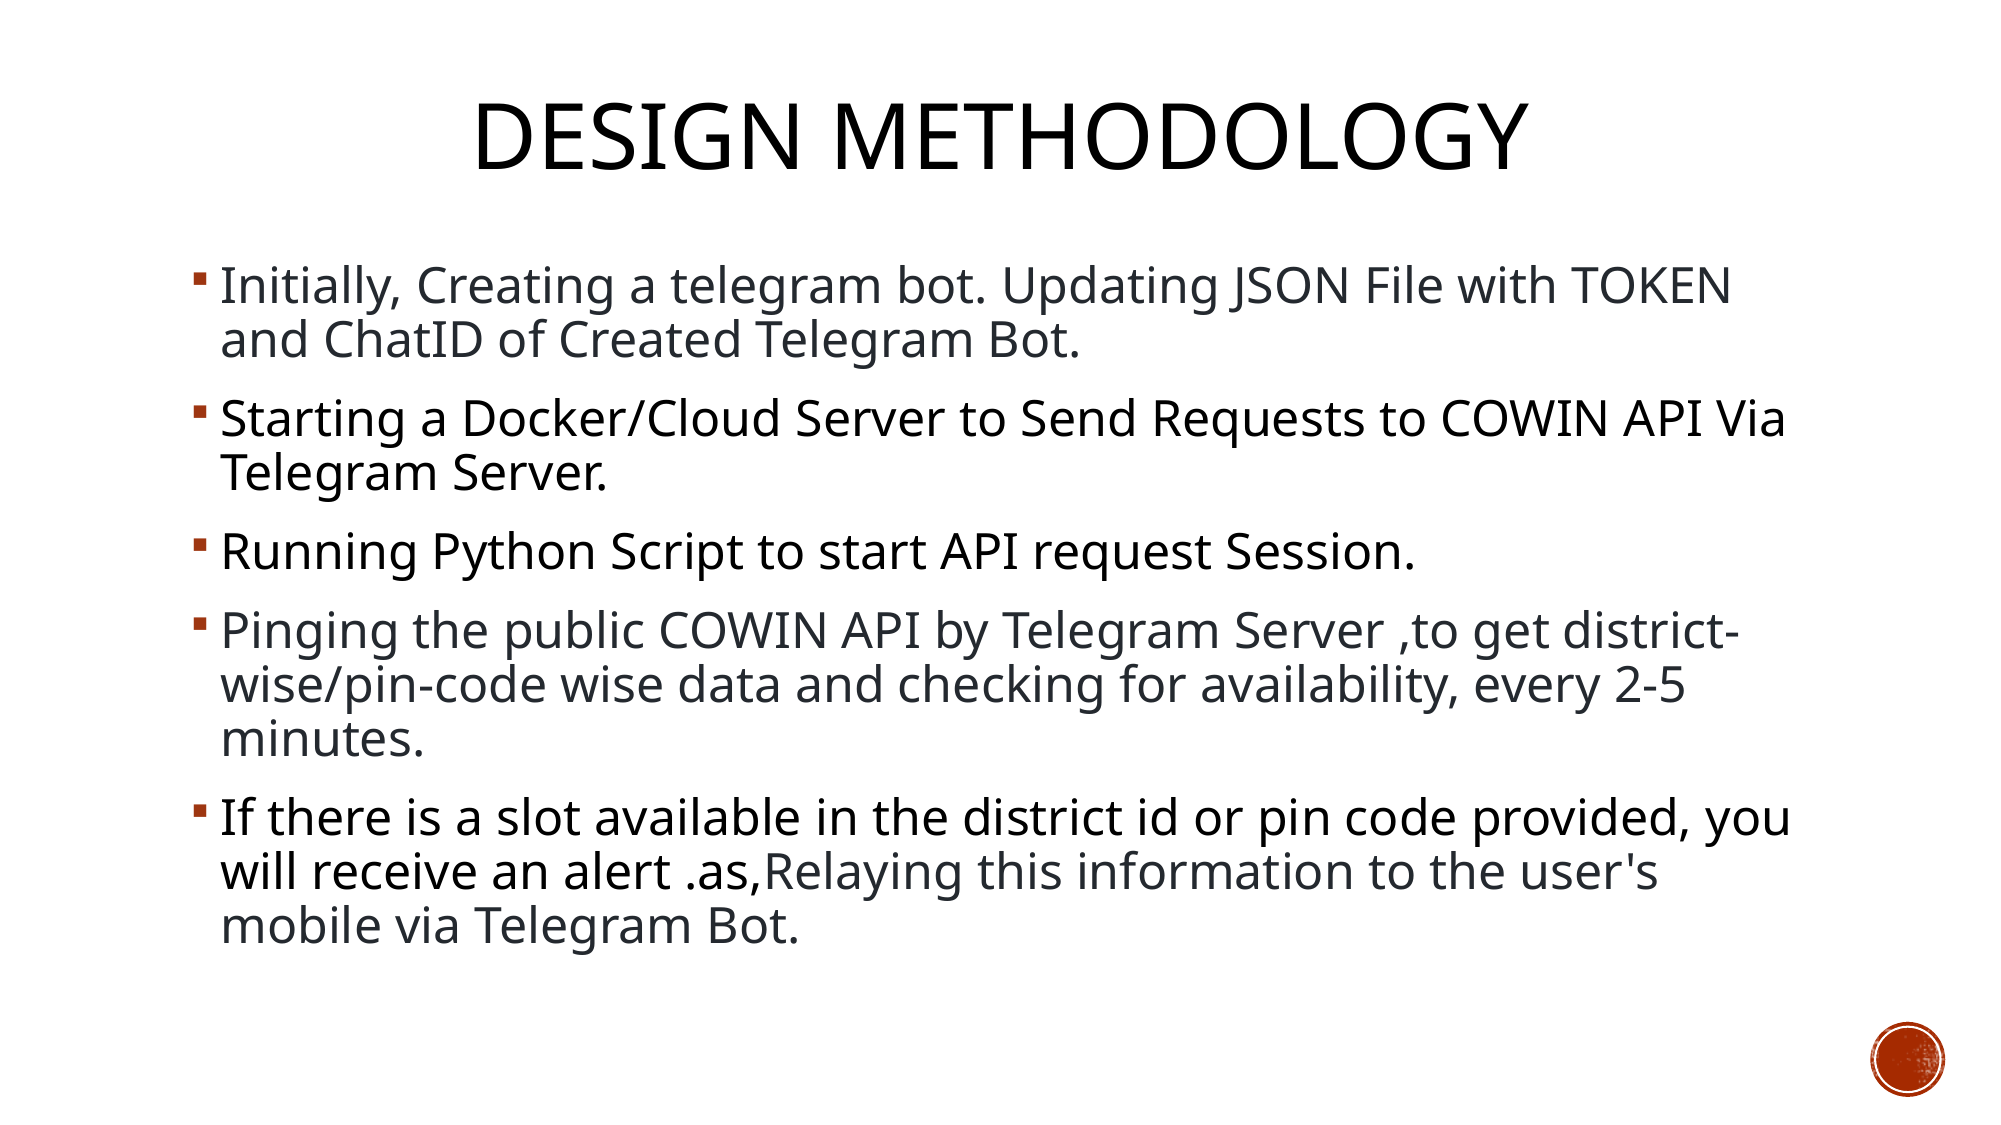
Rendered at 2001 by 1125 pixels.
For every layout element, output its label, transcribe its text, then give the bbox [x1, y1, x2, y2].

title Design Methodology [175, 79, 1826, 200]
list Initially, Creating a telegram bot. Updating JSON File with TOKEN and ChatID of Created Telegram Bot. Starting a Docker/Cloud Server to Send Requests to COWIN API Via Telegram Server. Running Python Script to start API request Session. Pinging the public COWIN API by Telegram Server ,to get district-wise/pin-code wise data and checking for availability, every 2-5 minutes. If there is a slot available in the district id or pin code provided, you will receive an alert .as,Relaying this information to the user's mobile via Telegram Bot. [175, 252, 1826, 1013]
